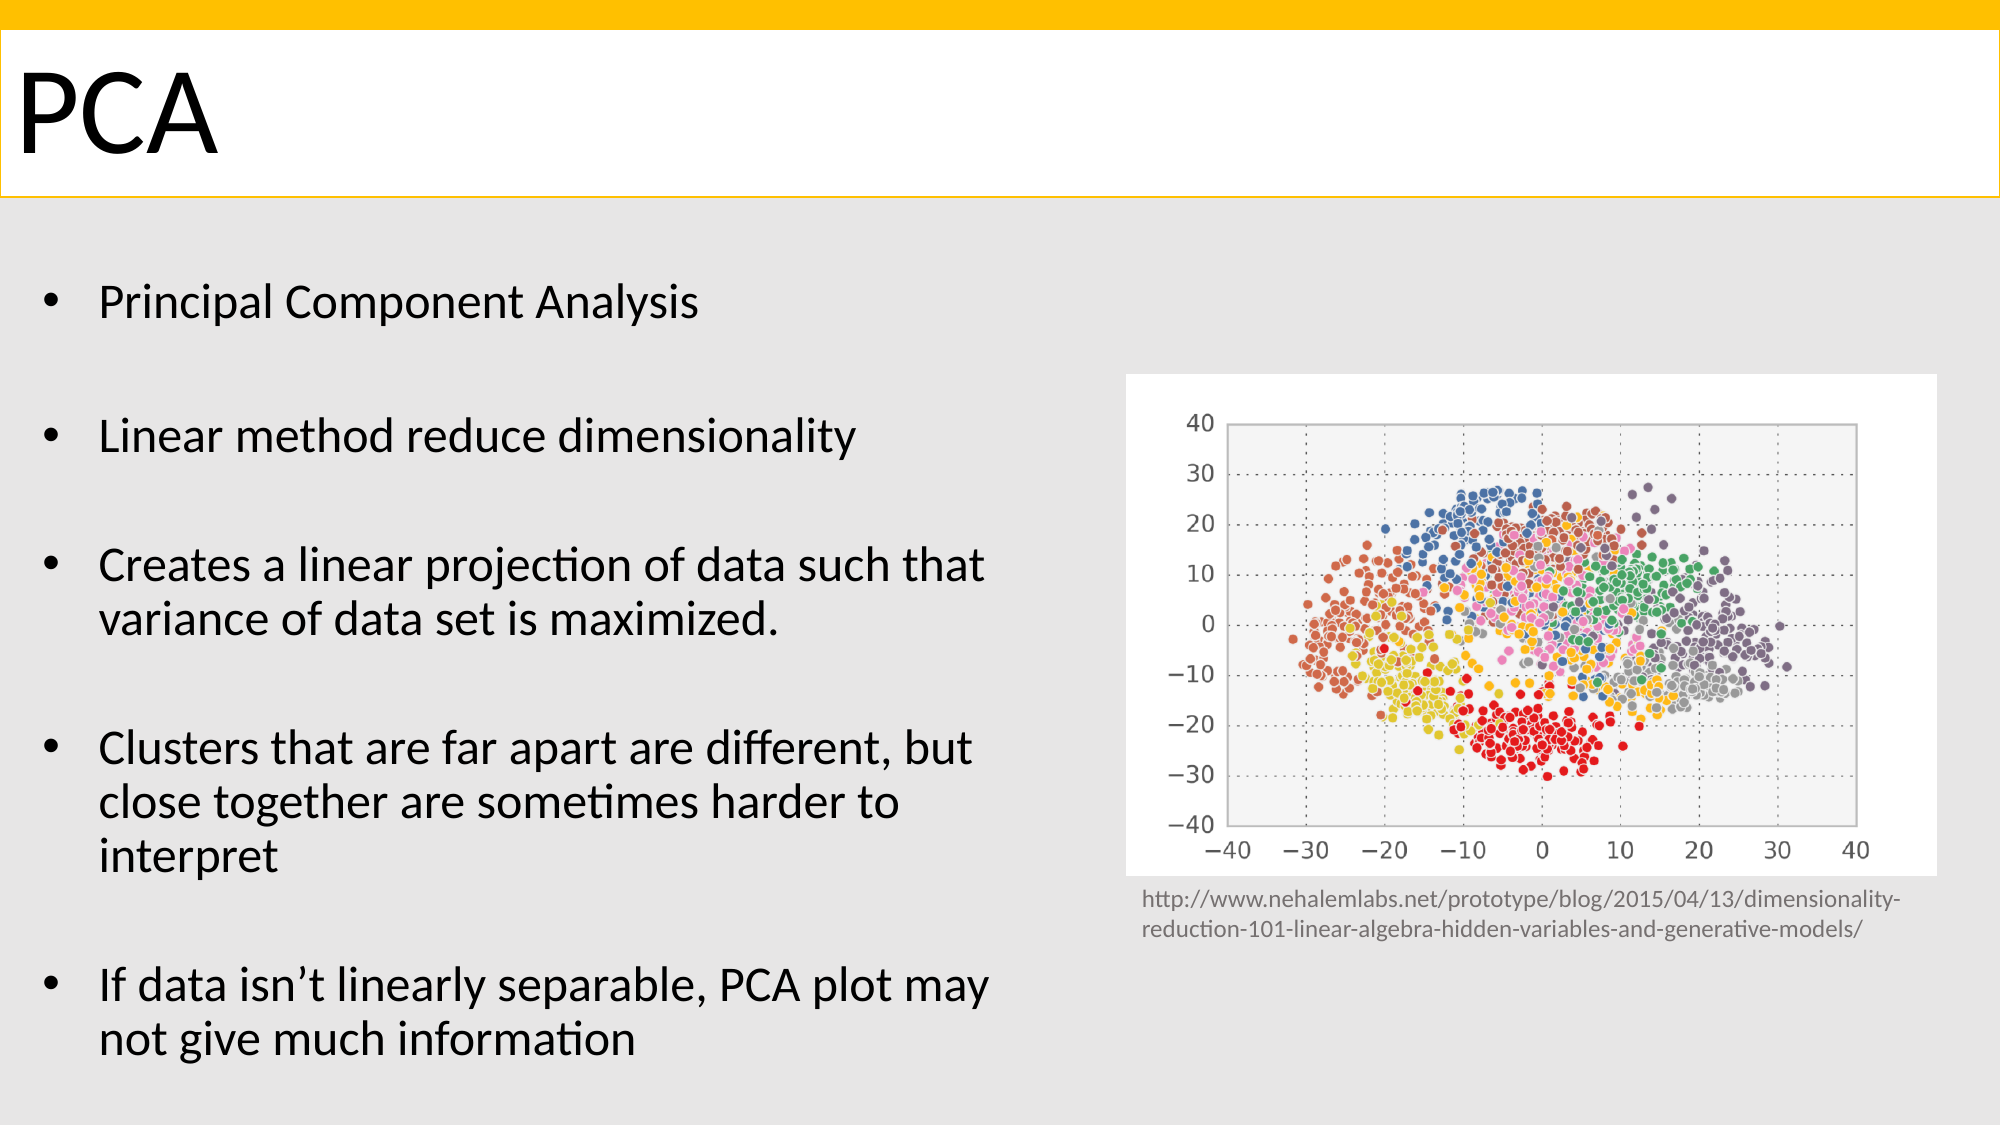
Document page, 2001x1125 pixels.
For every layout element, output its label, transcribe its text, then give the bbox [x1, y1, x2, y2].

text_box http://www.nehalemlabs.net/prototype/blog/2015/04/13/dimensionality-reduction-101-linear-algebra-hidden-variables-and-generative-models/ [1126, 884, 1937, 952]
subtitle Principal Component Analysis Linear method reduce dimensionality Creates a linear projection of data such that variance of data set is maximized. Clusters that are far apart are different, but close together are sometimes harder to interpret If data isn’t linearly separable, PCA plot may not give much information [27, 267, 1067, 1105]
title PCA [0, 29, 2000, 197]
text_box [0, 0, 2000, 29]
picture [1126, 374, 1937, 876]
